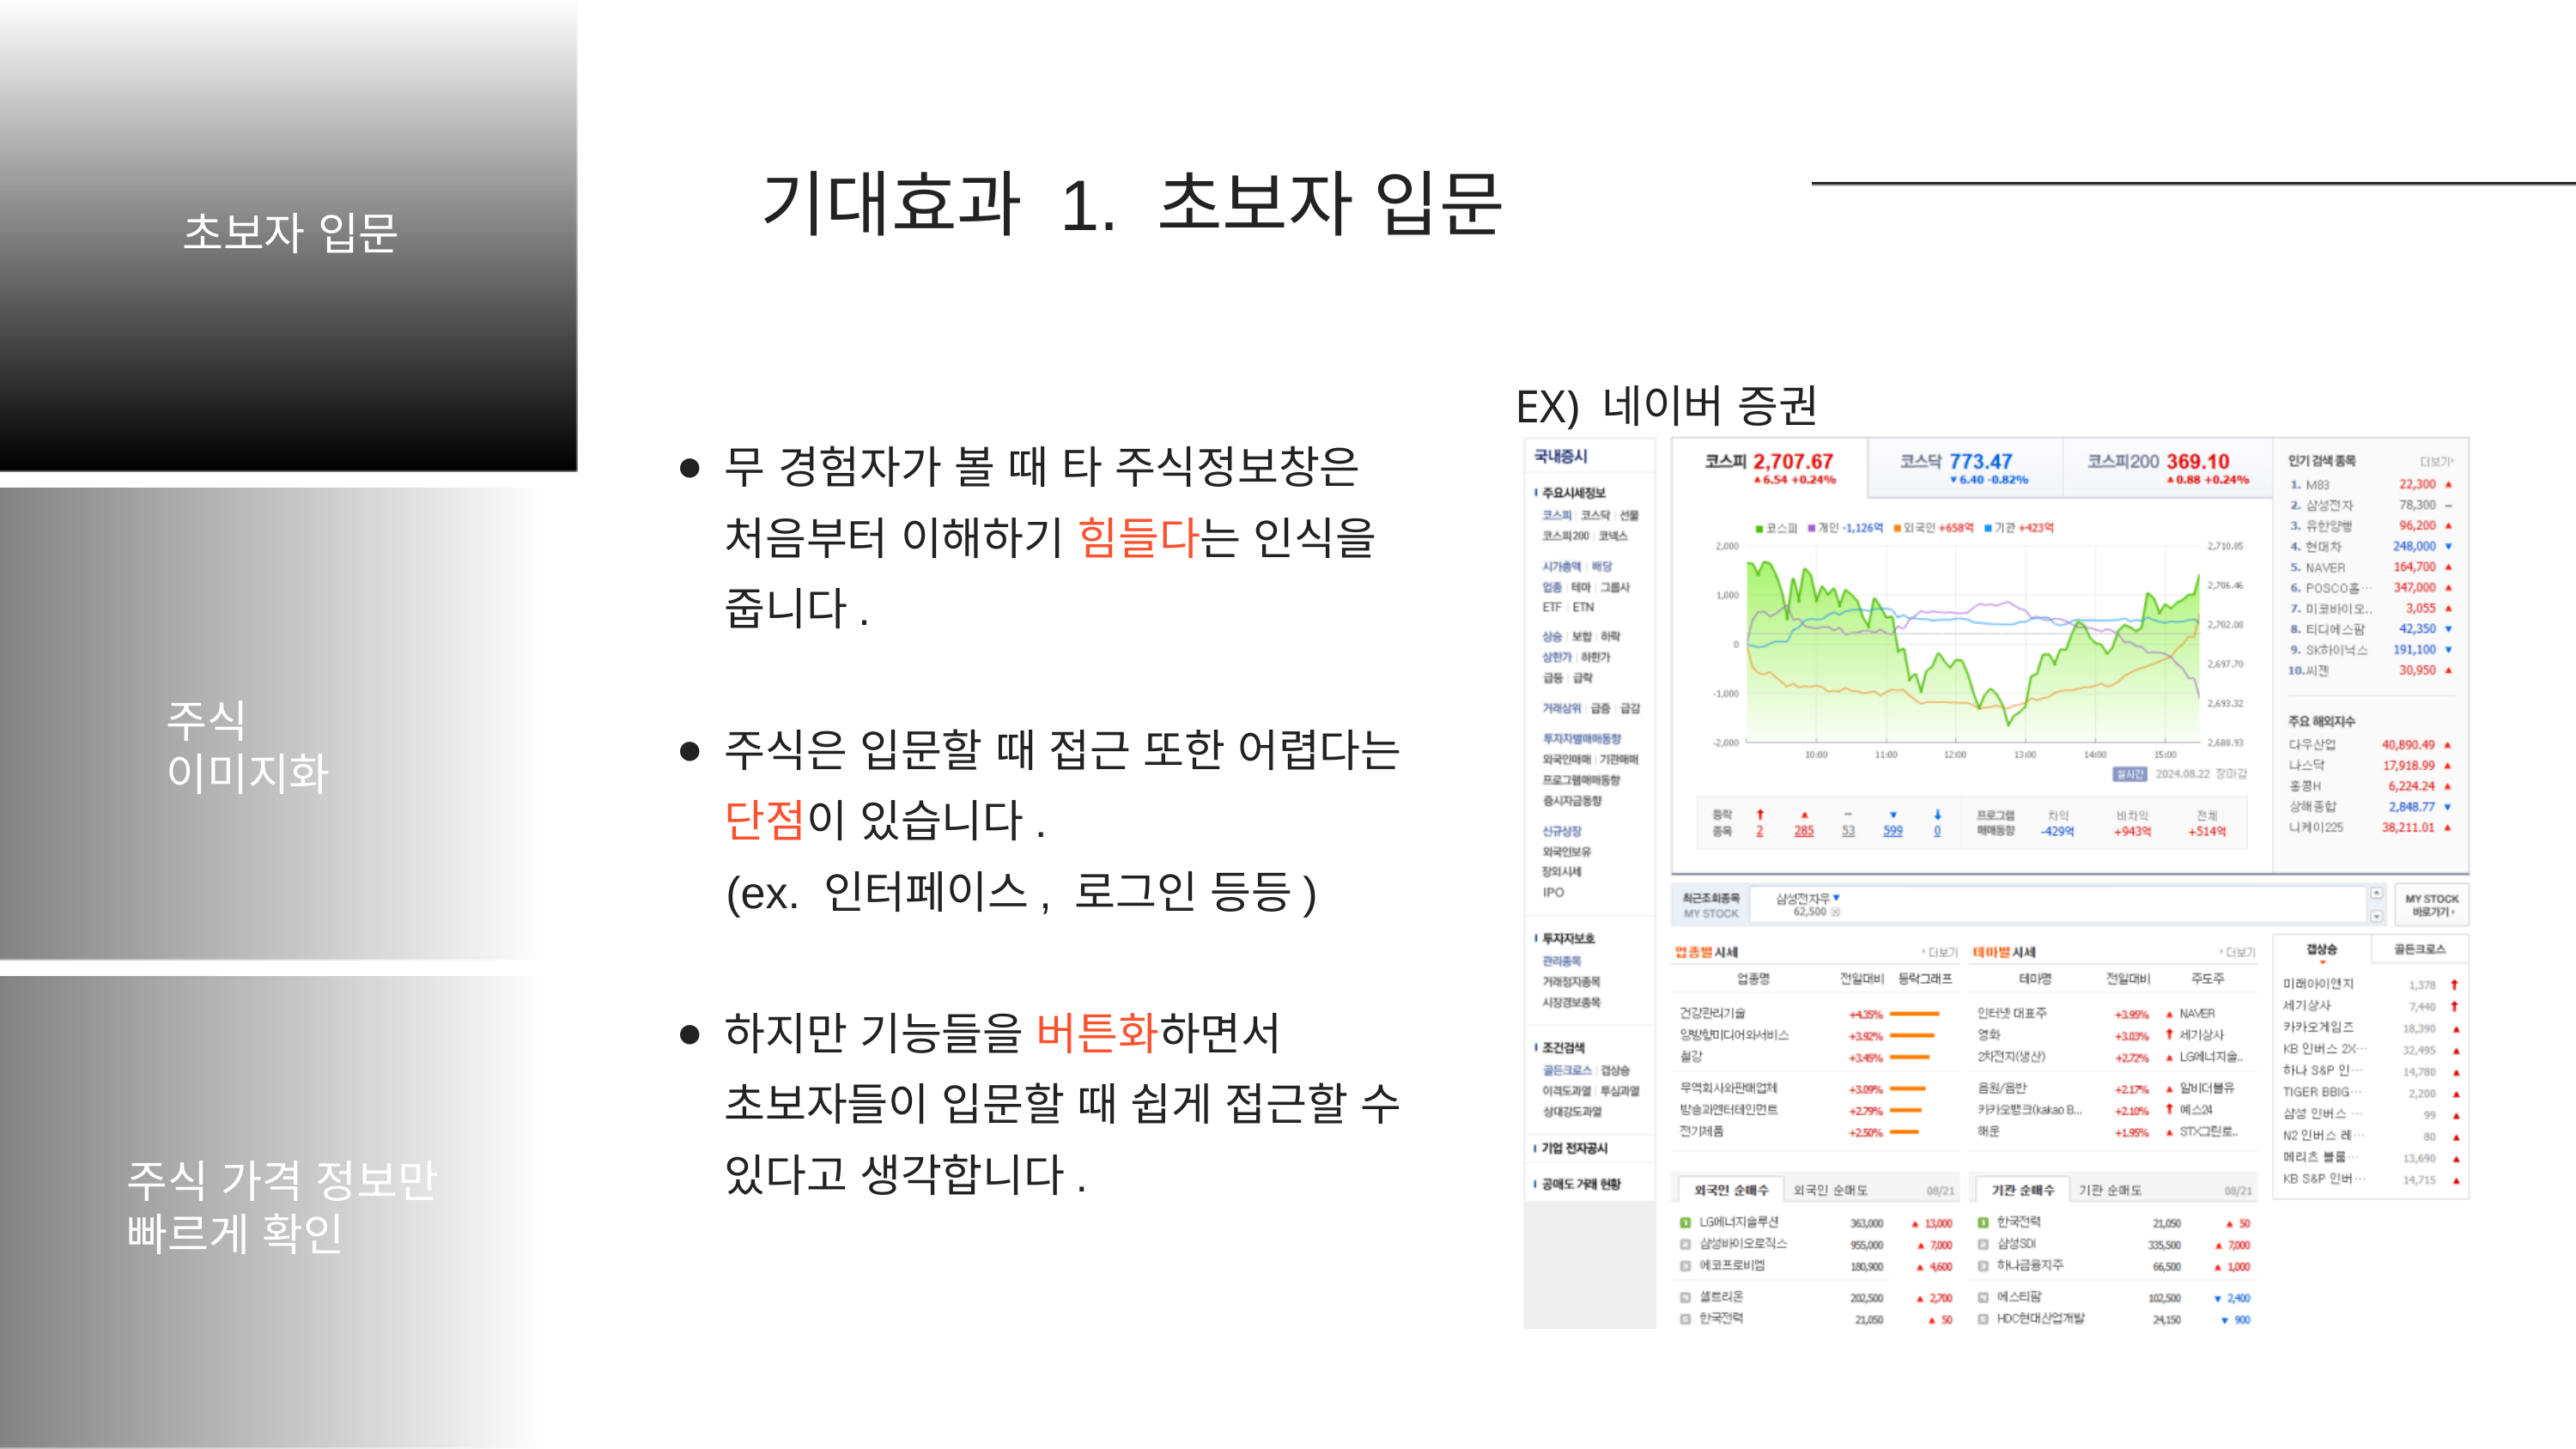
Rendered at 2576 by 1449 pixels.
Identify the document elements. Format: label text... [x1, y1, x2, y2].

picture [1812, 182, 2576, 186]
text_box 기대효과 1. 초보자 입문 [760, 153, 2295, 253]
picture [1515, 420, 2493, 1330]
picture [0, 488, 548, 961]
text_box 무 경험자가 볼 때 타 주식정보창은 처음부터 이해하기 힘들다는 인식을 줍니다. 주식은 입문할 때 접근 또한 어렵다는 단점이 있습니다. (ex. 인터페이스, 로그인 등등) 하지만 기능들을 버튼화하면서 초보자들이 입문할 때 쉽게 접근할 수 있다고 생각합니다. [676, 421, 1425, 1294]
text_box EX) 네이버 증권 [1515, 361, 2263, 419]
picture [0, 976, 548, 1449]
picture [0, 0, 579, 473]
